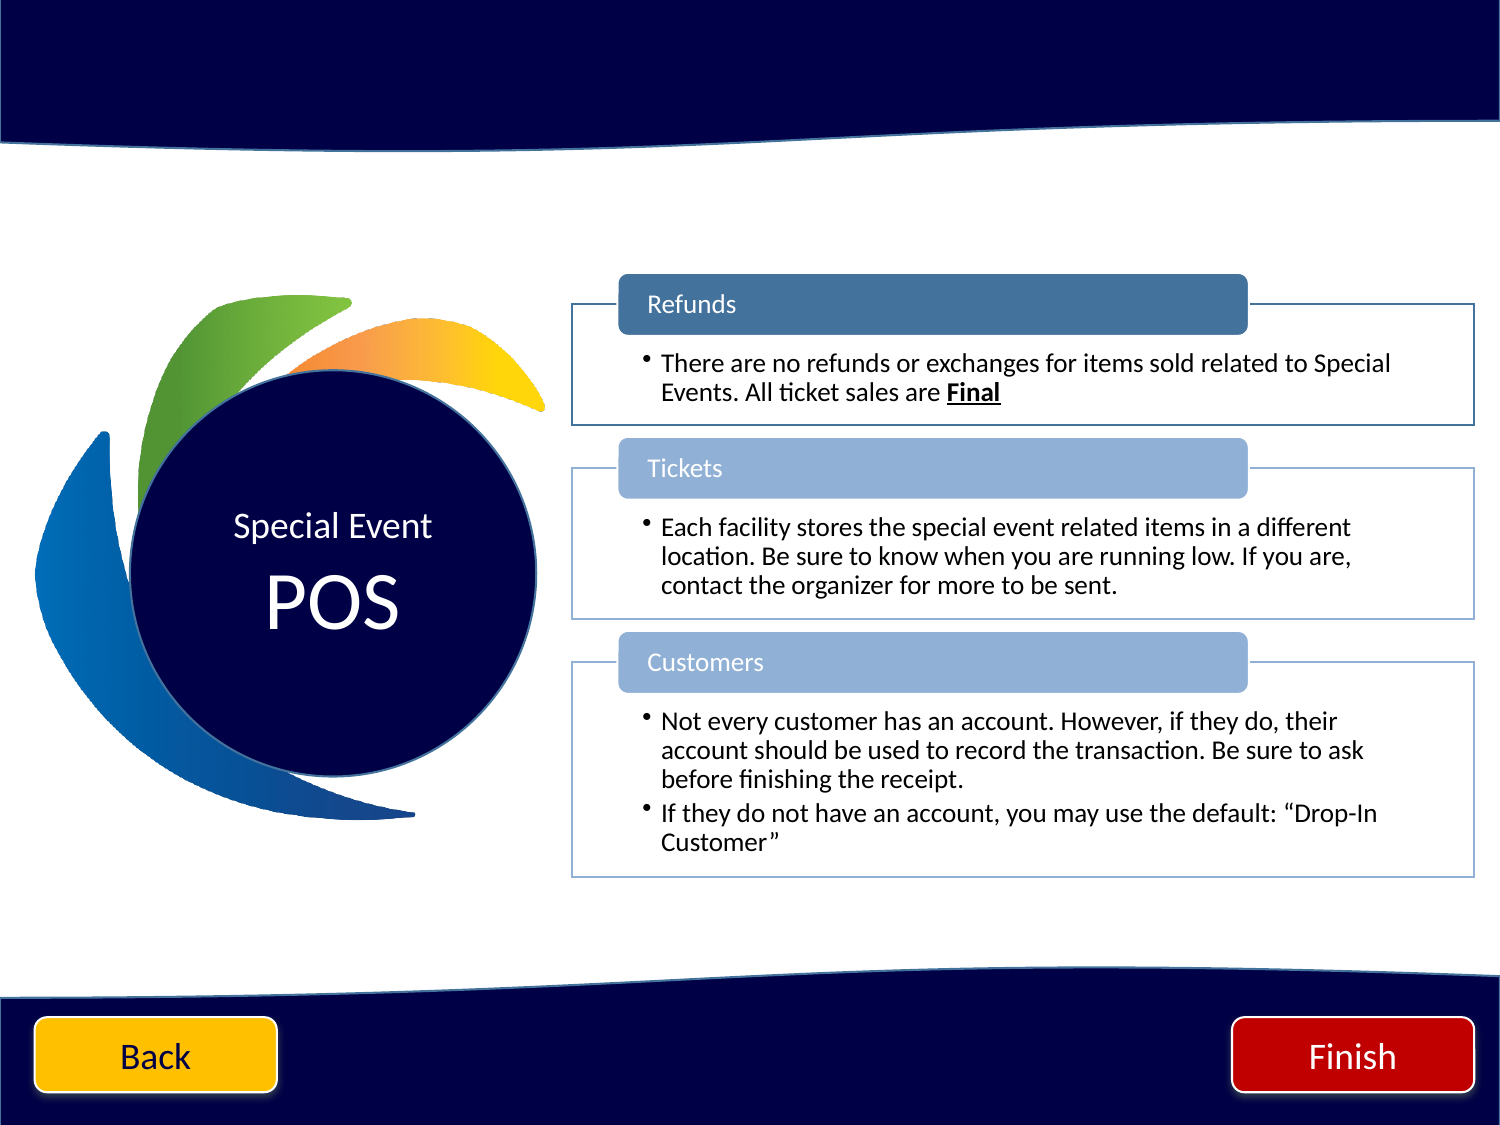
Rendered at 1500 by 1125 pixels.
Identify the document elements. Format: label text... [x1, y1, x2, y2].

text_box Finish [1230, 1016, 1476, 1094]
text_box Back [33, 1016, 278, 1094]
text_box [34, 296, 545, 844]
text_box [0, 966, 1500, 1125]
text_box [0, 0, 1500, 153]
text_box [572, 254, 1475, 896]
